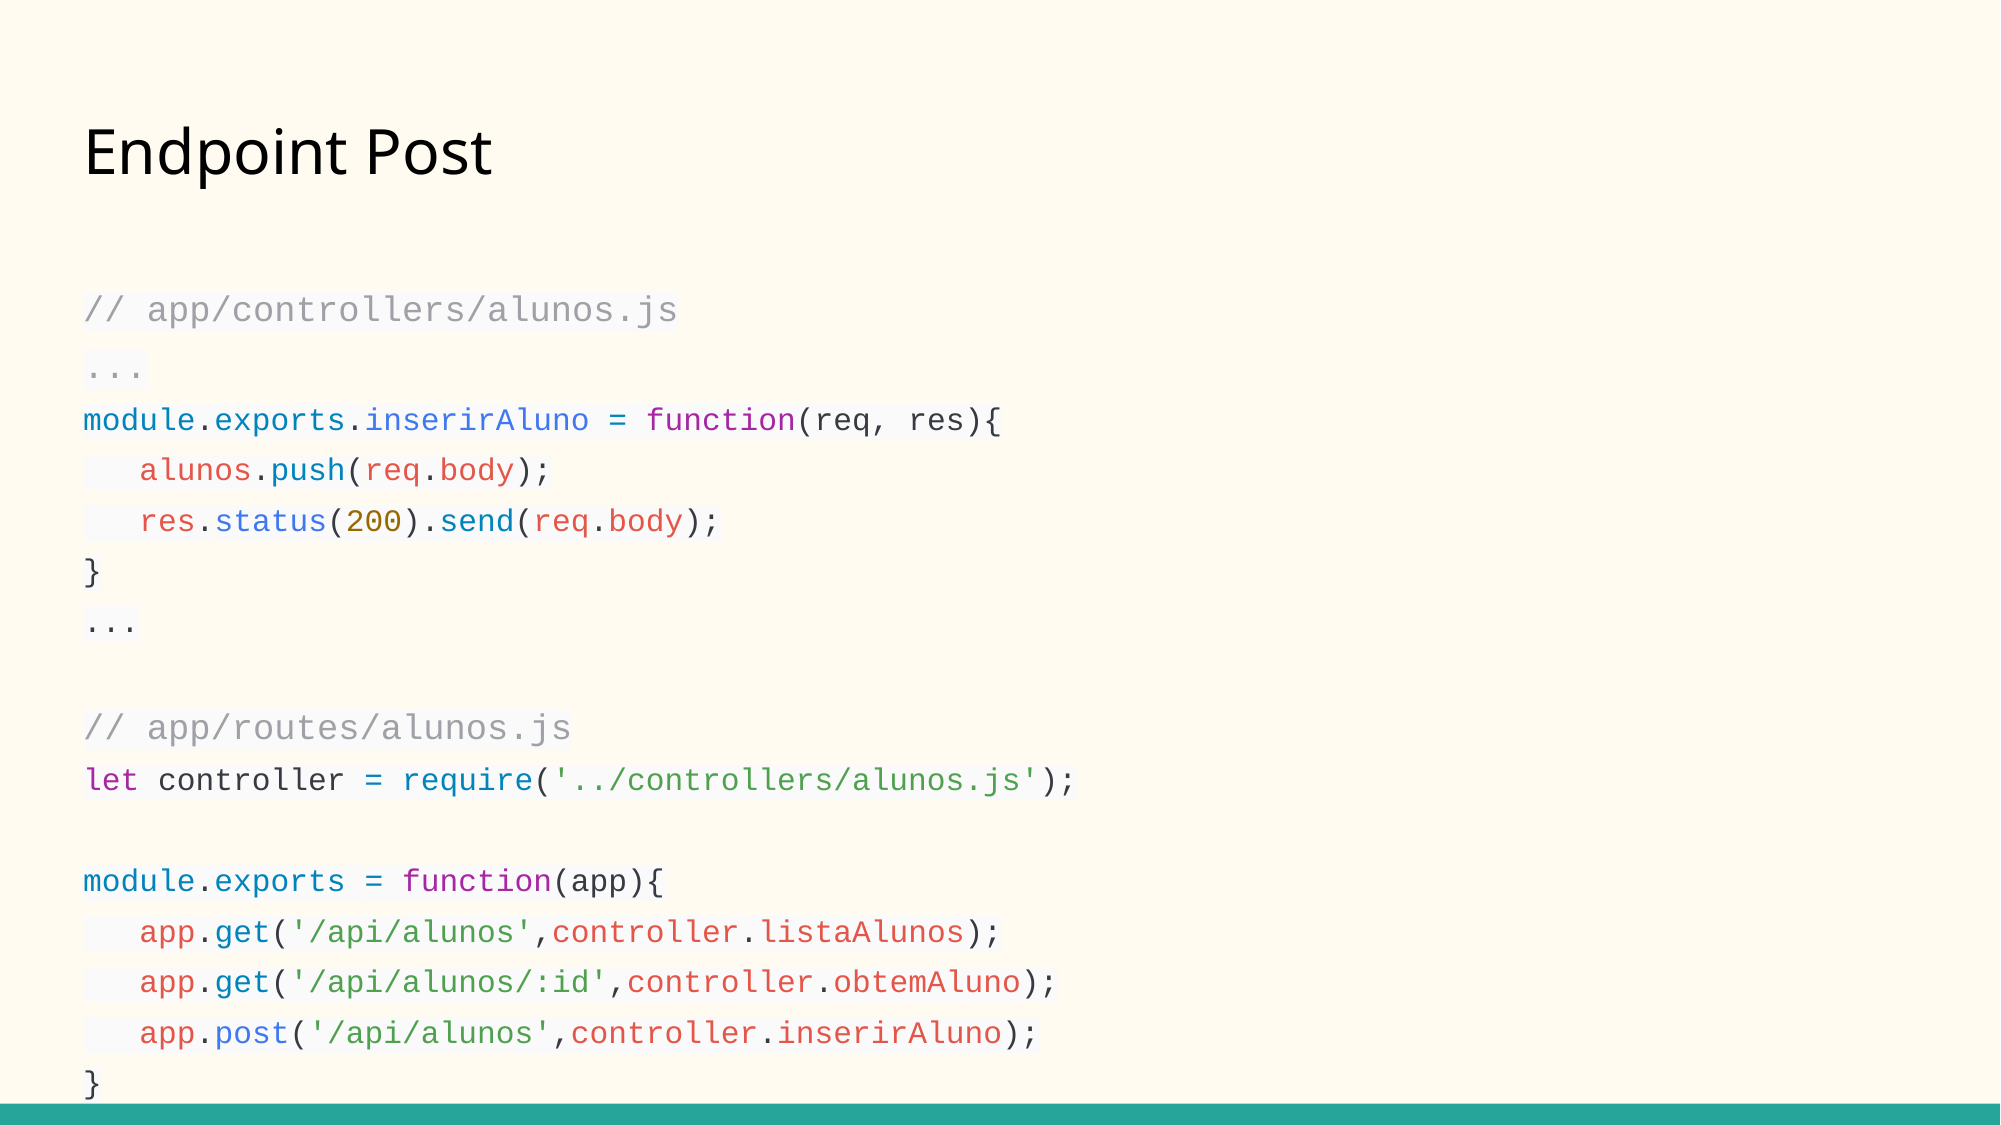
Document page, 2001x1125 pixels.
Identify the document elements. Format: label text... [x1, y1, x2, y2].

list // app/controllers/alunos.js ... module.exports.inserirAluno = function(req, res){ alunos.push(req.body); res.status(200).send(req.body); } ... // app/routes/alunos.js let controller = require('../controllers/alunos.js'); module.exports = function(app){ app.get('/api/alunos',controller.listaAlunos); app.get('/api/alunos/:id',controller.obtemAluno); app.post('/api/alunos',controller.inserirAluno); } [68, 256, 1932, 1000]
title Endpoint Post [68, 97, 1932, 232]
